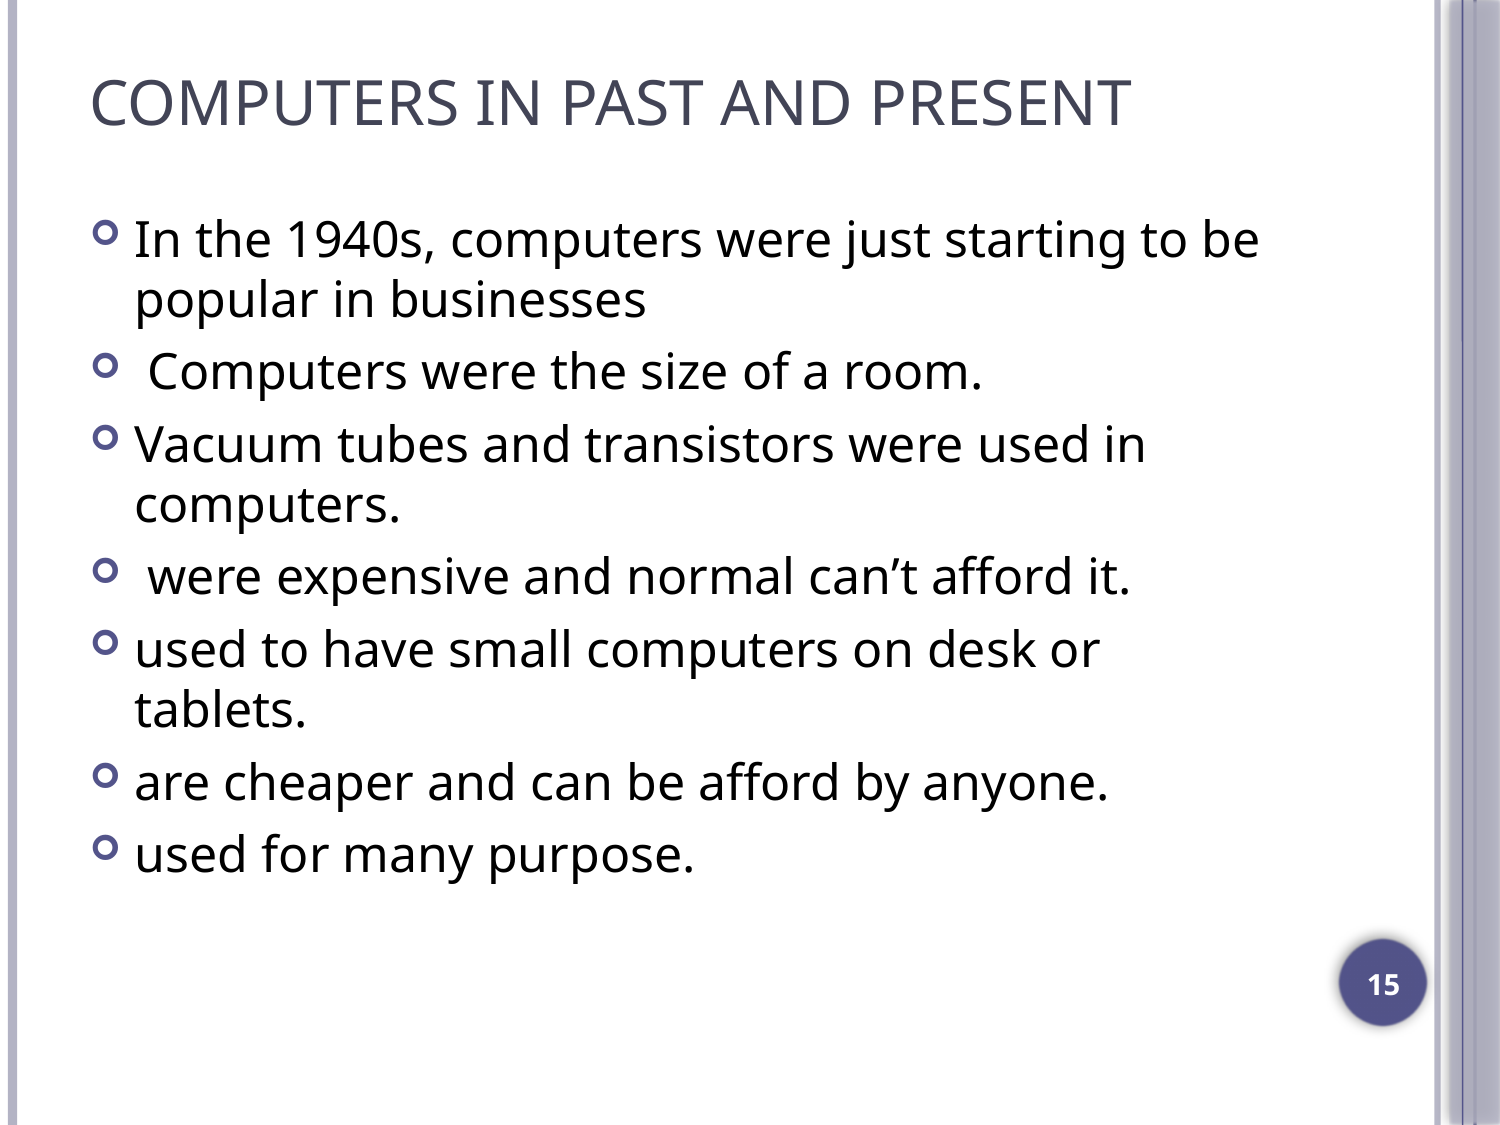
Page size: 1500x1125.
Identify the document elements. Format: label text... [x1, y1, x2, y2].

slide_number 15 [1333, 940, 1434, 1027]
list In the 1940s, computers were just starting to be popular in businesses Computers were the size of a room. Vacuum tubes and transistors were used in computers. were expensive and normal can’t afford it. used to have small computers on desk or tablets. are cheaper and can be afford by anyone. used for many purpose. [75, 200, 1300, 1062]
title Computers in past and present [75, 50, 1300, 146]
